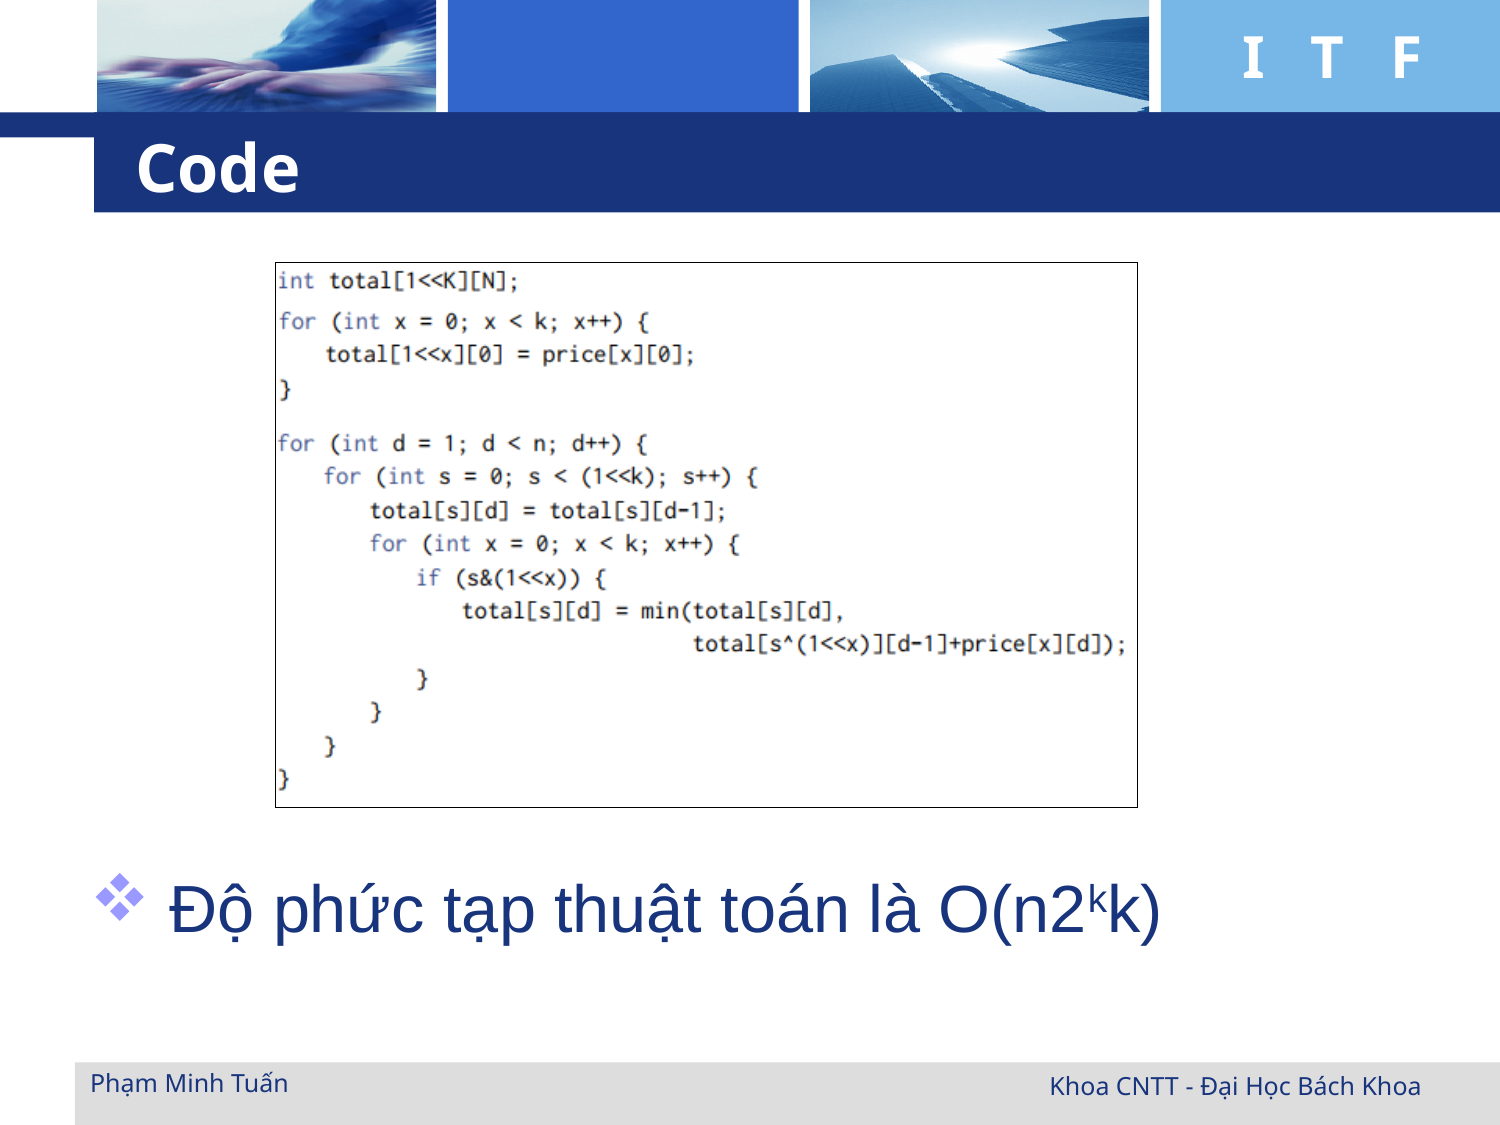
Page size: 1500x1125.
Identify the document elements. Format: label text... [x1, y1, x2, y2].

picture [810, 0, 1150, 112]
picture [274, 262, 1138, 808]
list Độ phức tạp thuật toán là O(n2kk) [75, 857, 1425, 1034]
footer Khoa CNTT - Đại Học Bách Khoa [962, 1062, 1438, 1116]
picture [97, 0, 437, 112]
title Code [120, 120, 1400, 213]
slide_number Phạm Minh Tuấn [75, 1059, 425, 1113]
